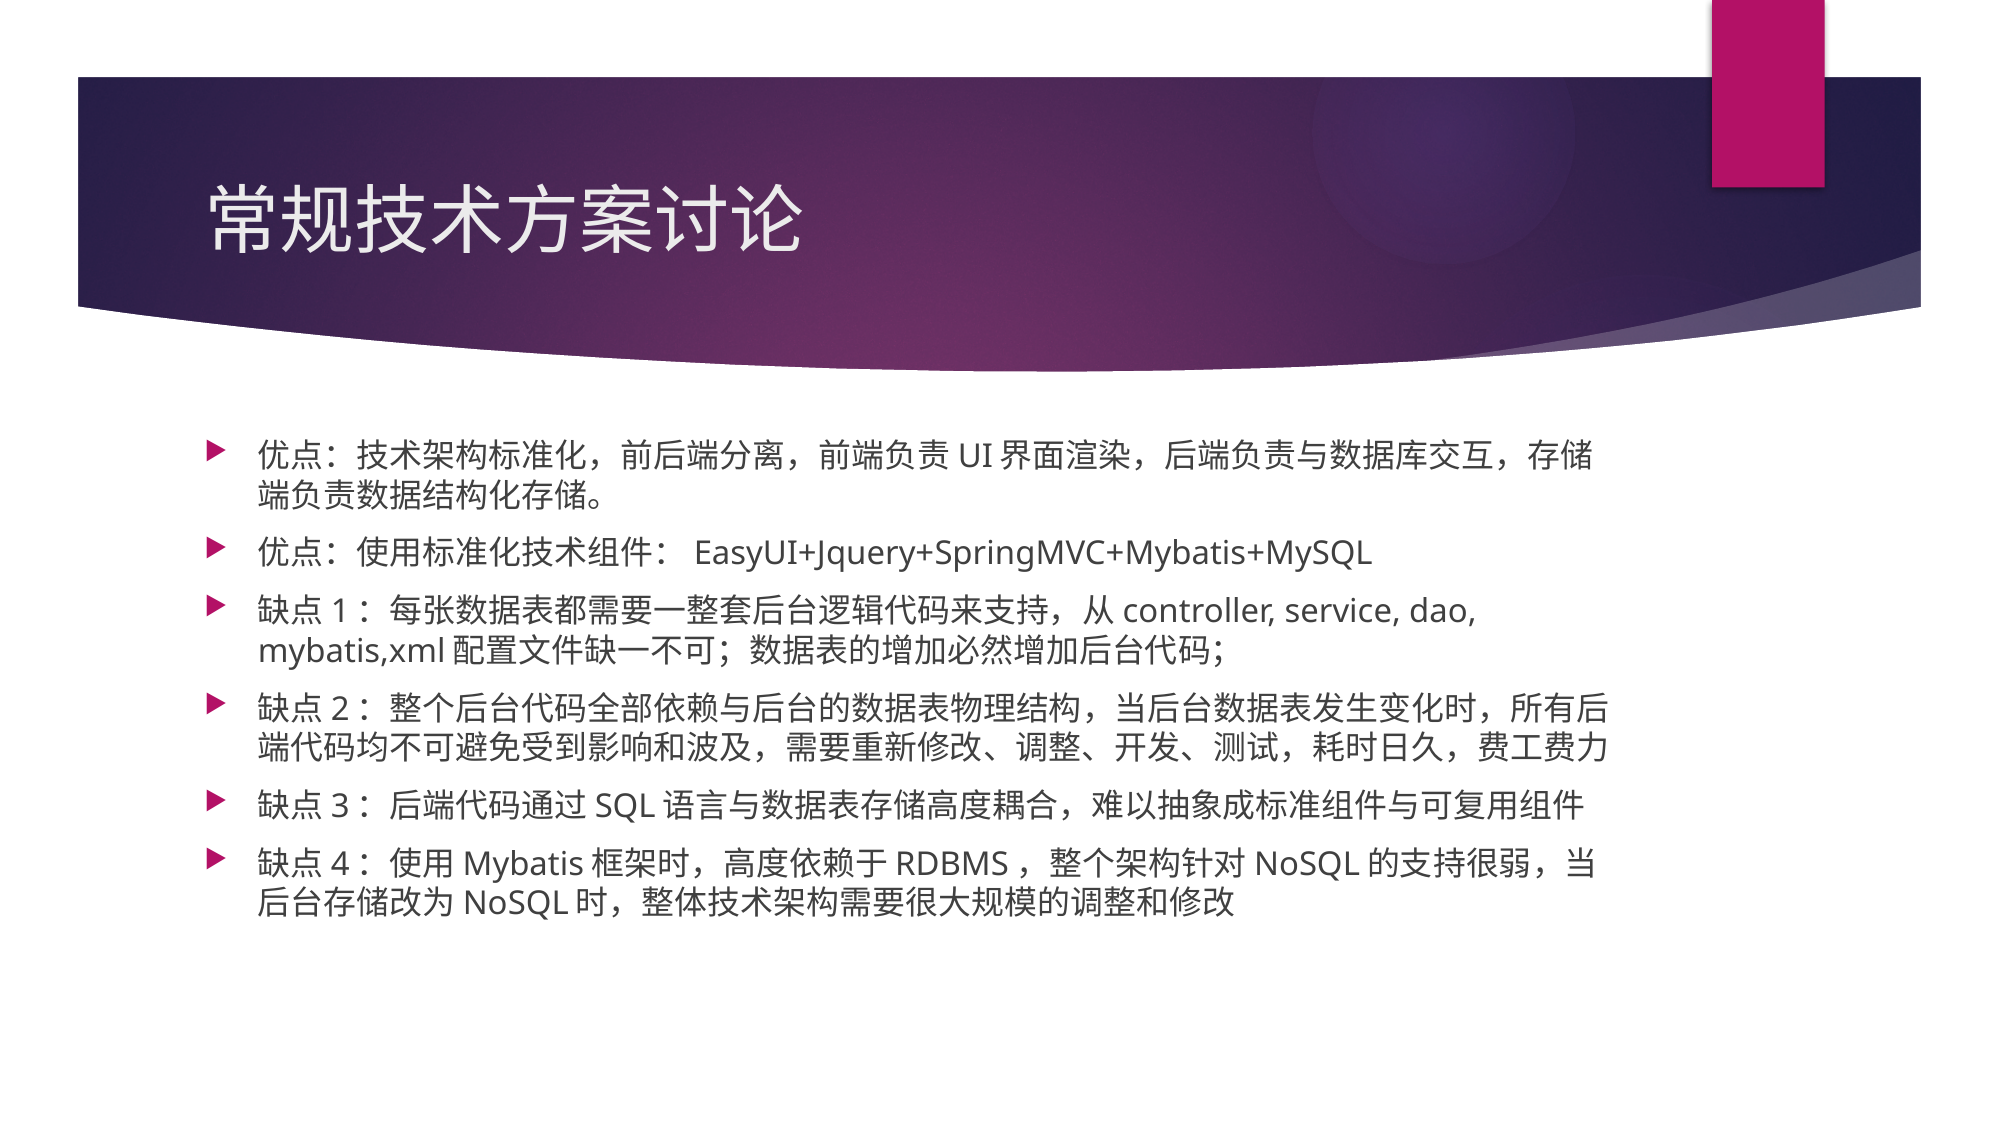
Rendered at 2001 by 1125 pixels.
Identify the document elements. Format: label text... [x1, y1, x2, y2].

title 常规技术方案讨论 [189, 159, 1627, 276]
list 优点：技术架构标准化，前后端分离，前端负责UI界面渲染，后端负责与数据库交互，存储端负责数据结构化存储。 优点：使用标准化技术组件：EasyUI+Jquery+SpringMVC+Mybatis+MySQL 缺点1：每张数据表都需要一整套后台逻辑代码来支持，从controller, service, dao, mybatis,xml配置文件缺一不可；数据表的增加必然增加后台代码； 缺点2：整个后台代码全部依赖与后台的数据表物理结构，当后台数据表发生变化时，所有后端代码均不可避免受到影响和波及，需要重新修改、调整、开发、测试，耗时日久，费工费力 缺点3：后端代码通过SQL语言与数据表存储高度耦合，难以抽象成标准组件与可复用组件 缺点4：使用Mybatis框架时，高度依赖于RDBMS，整个架构针对NoSQL的支持很弱，当后台存储改为NoSQL时，整体技术架构需要很大规模的调整和修改 [189, 427, 1638, 988]
